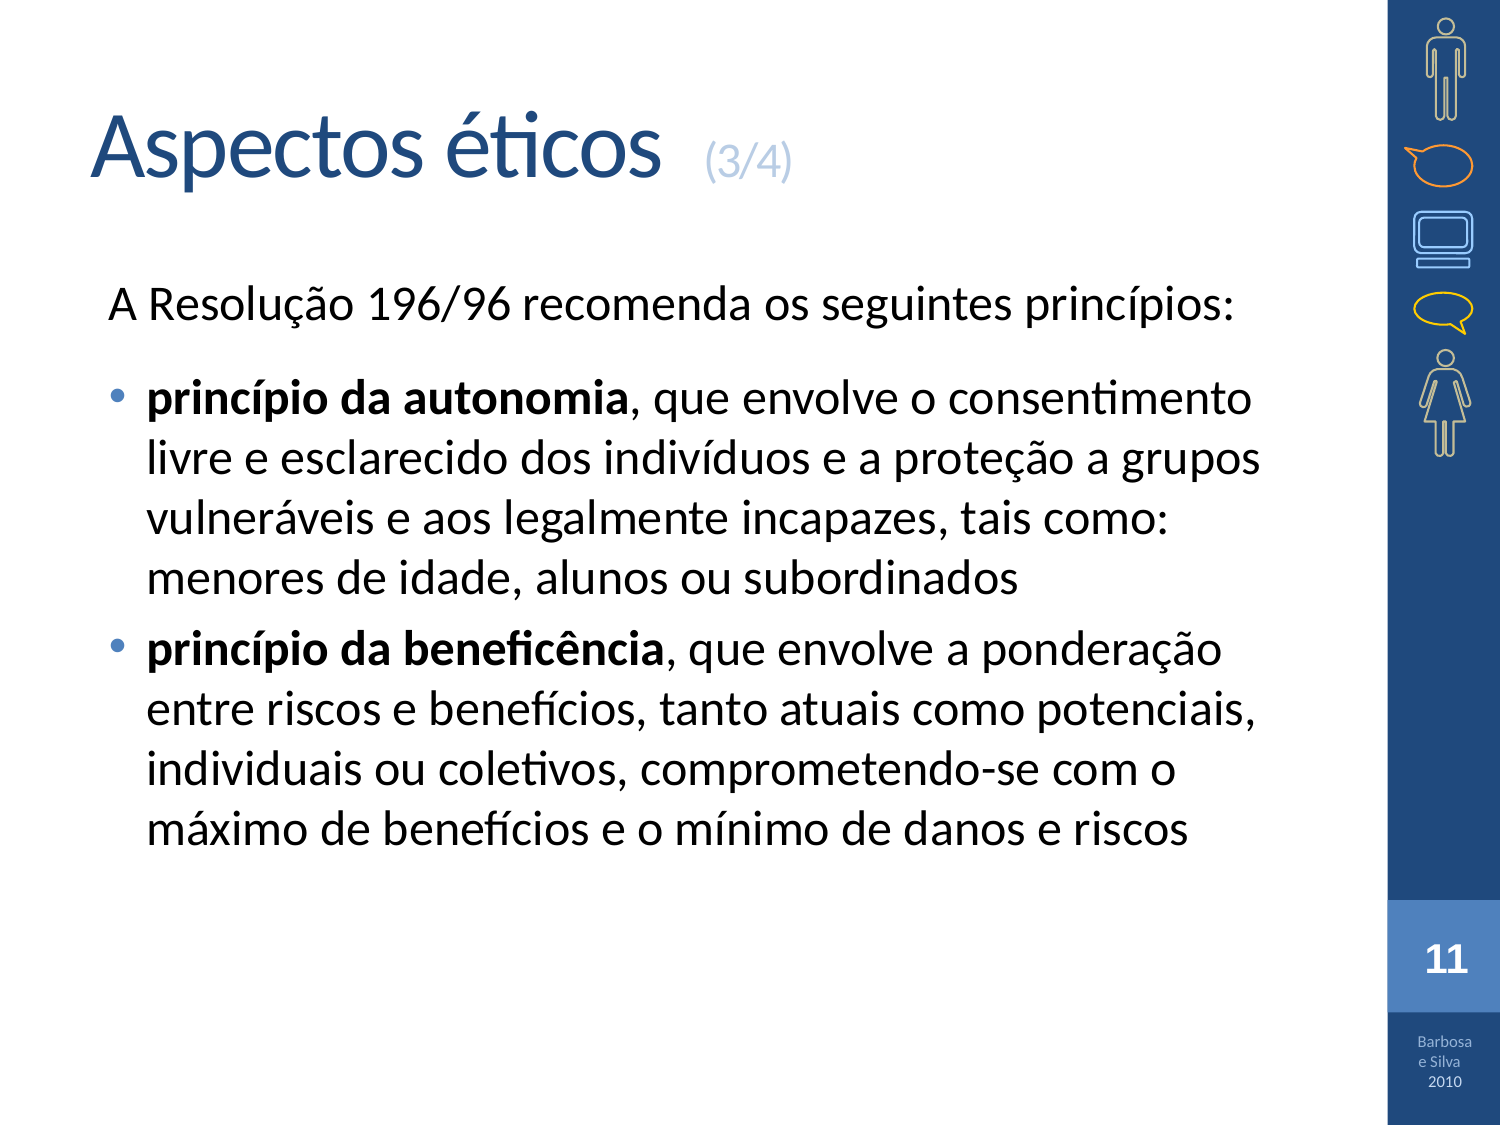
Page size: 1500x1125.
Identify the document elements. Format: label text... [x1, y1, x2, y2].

title Aspectos éticos (3/4) [75, 45, 1325, 233]
list A Resolução 196/96 recomenda os seguintes princípios: princípio da autonomia, que envolve o consentimento livre e esclarecido dos indivíduos e a proteção a grupos vulneráveis e aos legalmente incapazes, tais como: menores de idade, alunos ou subordinados princípio da beneﬁcência, que envolve a ponderação entre riscos e benefícios, tanto atuais como potenciais, individuais ou coletivos, comprometendo-se com o máximo de benefícios e o mínimo de danos e riscos [74, 262, 1326, 1051]
